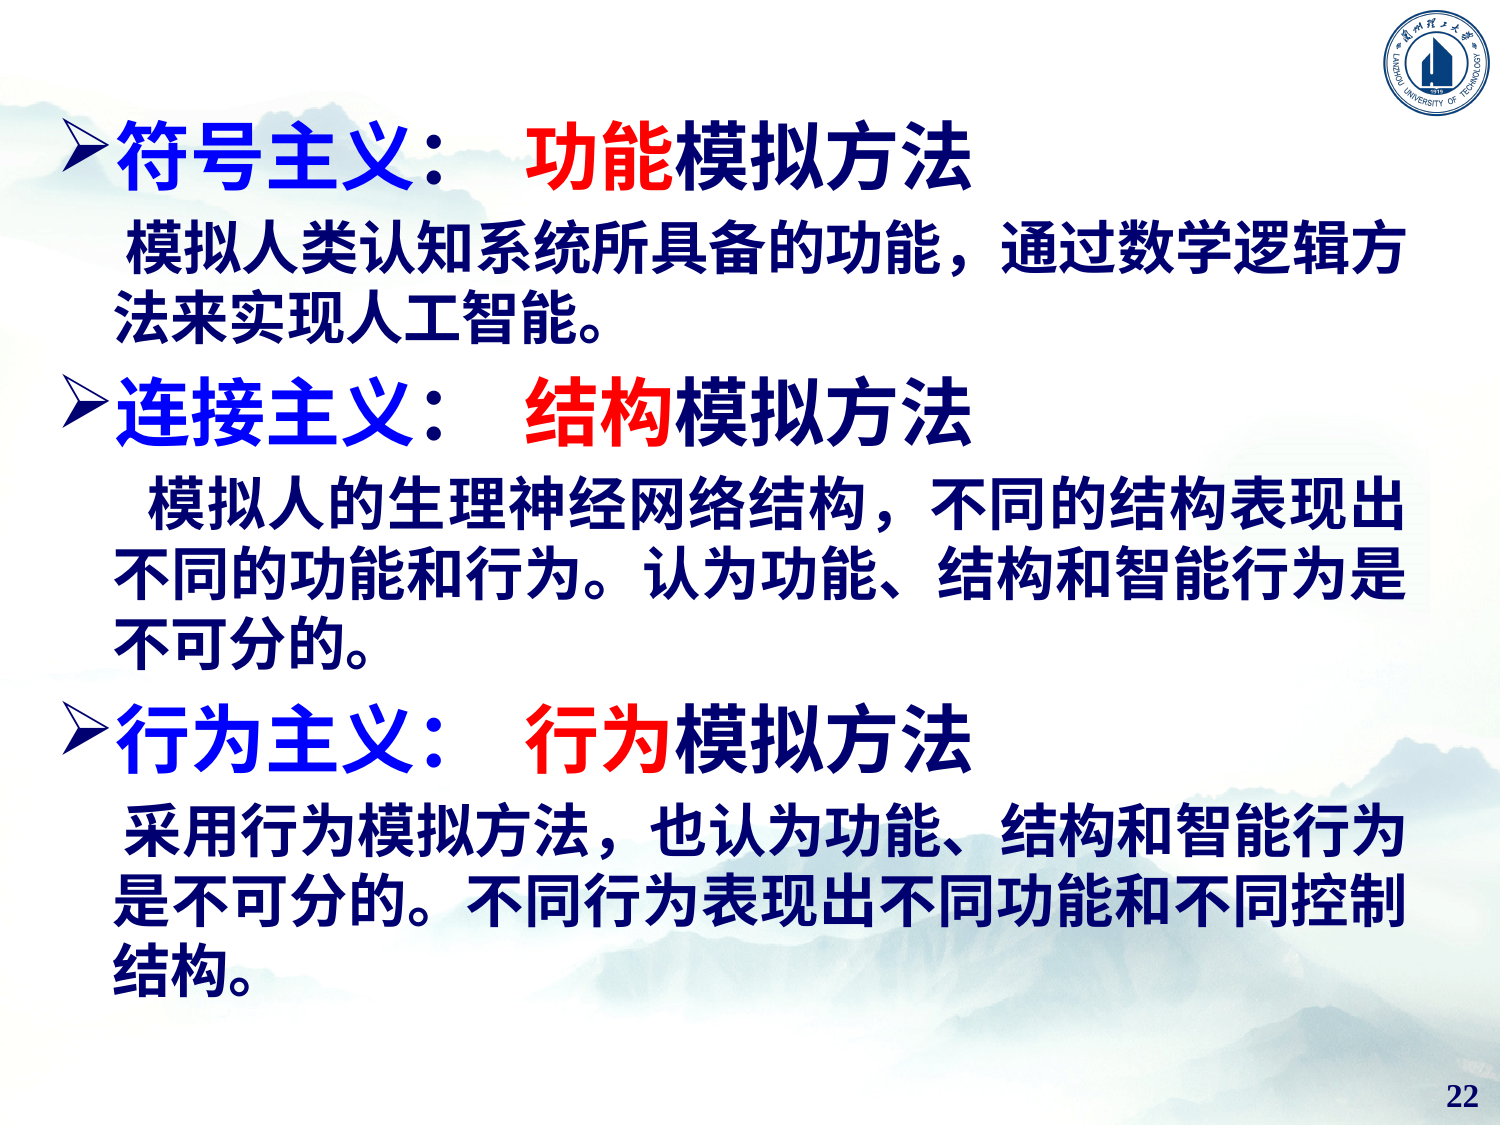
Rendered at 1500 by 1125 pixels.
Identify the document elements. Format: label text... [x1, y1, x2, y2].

text_box 符号主义： 功能模拟方法 模拟人类认知系统所具备的功能，通过数学逻辑方法来实现人工智能。 连接主义： 结构模拟方法 模拟人的生理神经网络结构，不同的结构表现出不同的功能和行为。认为功能、结构和智能行为是不可分的。 行为主义： 行为模拟方法 采用行为模拟方法，也认为功能、结构和智能行为是不可分的。不同行为表现出不同功能和不同控制结构。 [41, 101, 1424, 1047]
picture [0, 0, 1500, 1125]
slide_number 22 [1181, 1066, 1495, 1125]
